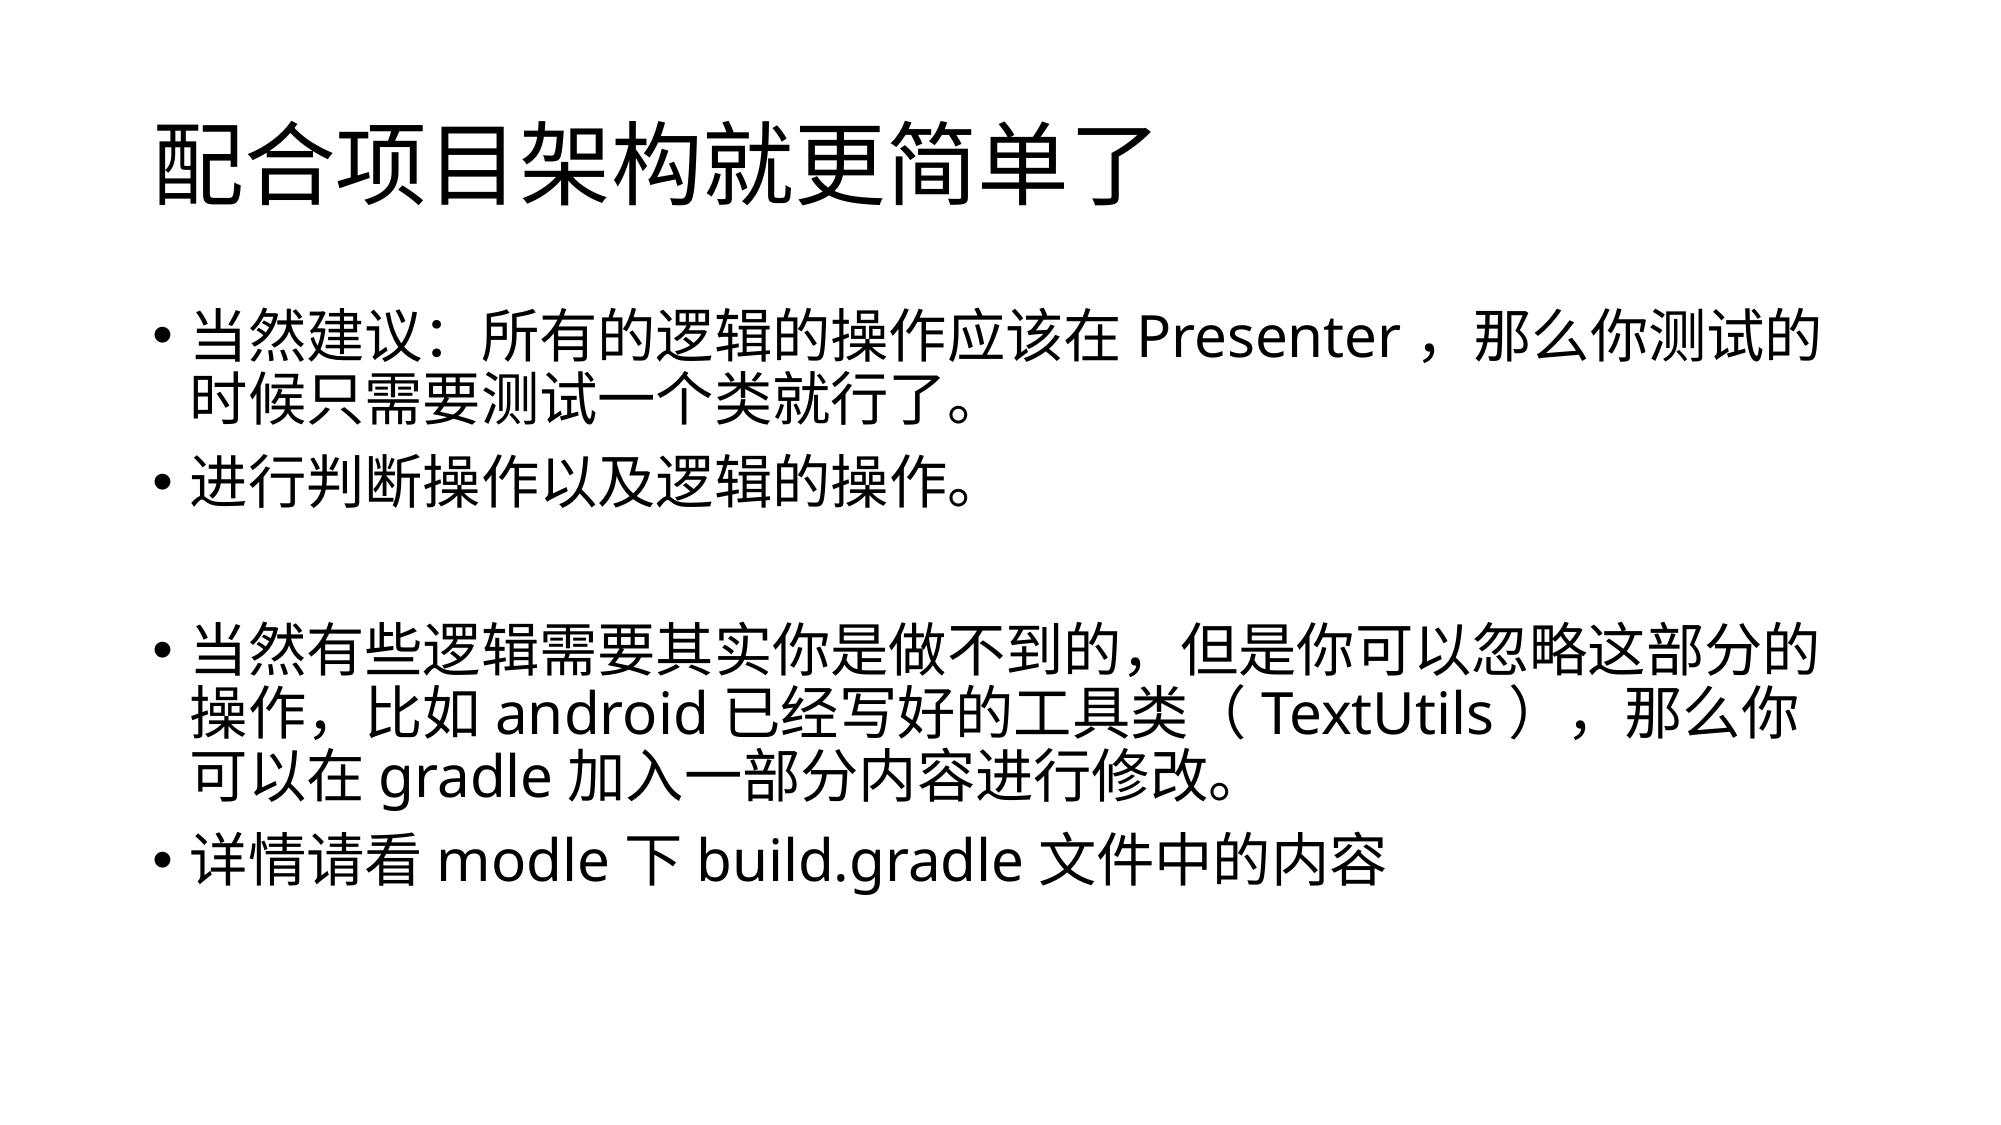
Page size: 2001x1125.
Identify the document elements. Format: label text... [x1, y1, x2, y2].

title 配合项目架构就更简单了 [137, 59, 1863, 278]
list 当然建议：所有的逻辑的操作应该在Presenter，那么你测试的时候只需要测试一个类就行了。 进行判断操作以及逻辑的操作。 当然有些逻辑需要其实你是做不到的，但是你可以忽略这部分的操作，比如android已经写好的工具类（TextUtils），那么你可以在gradle加入一部分内容进行修改。 详情请看modle下build.gradle文件中的内容 [137, 299, 1863, 1014]
